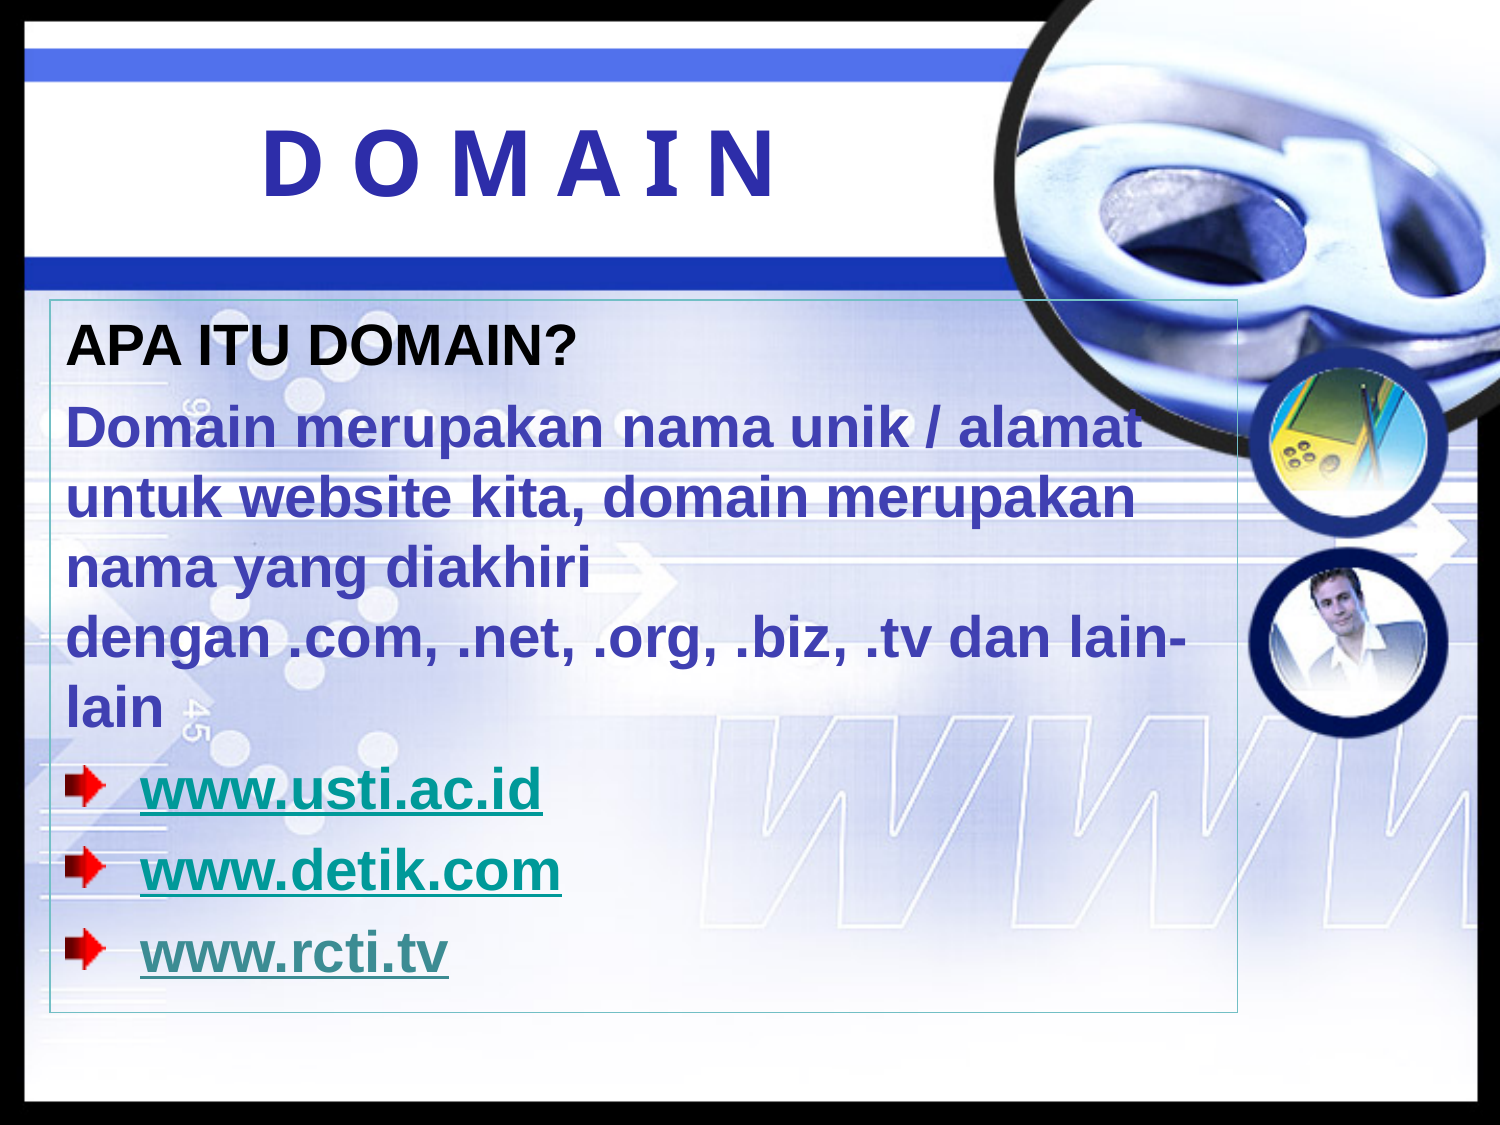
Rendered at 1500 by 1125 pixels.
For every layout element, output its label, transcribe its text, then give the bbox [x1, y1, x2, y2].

title D O M A I N [49, 112, 988, 208]
list Apa itu domain? Domain merupakan nama unik / alamat untuk website kita, domain merupakan nama yang diakhiri dengan .com, .net, .org, .biz, .tv dan lain-lain www.usti.ac.id www.detik.com www.rcti.tv [49, 299, 1238, 1013]
picture [0, 0, 1500, 1125]
